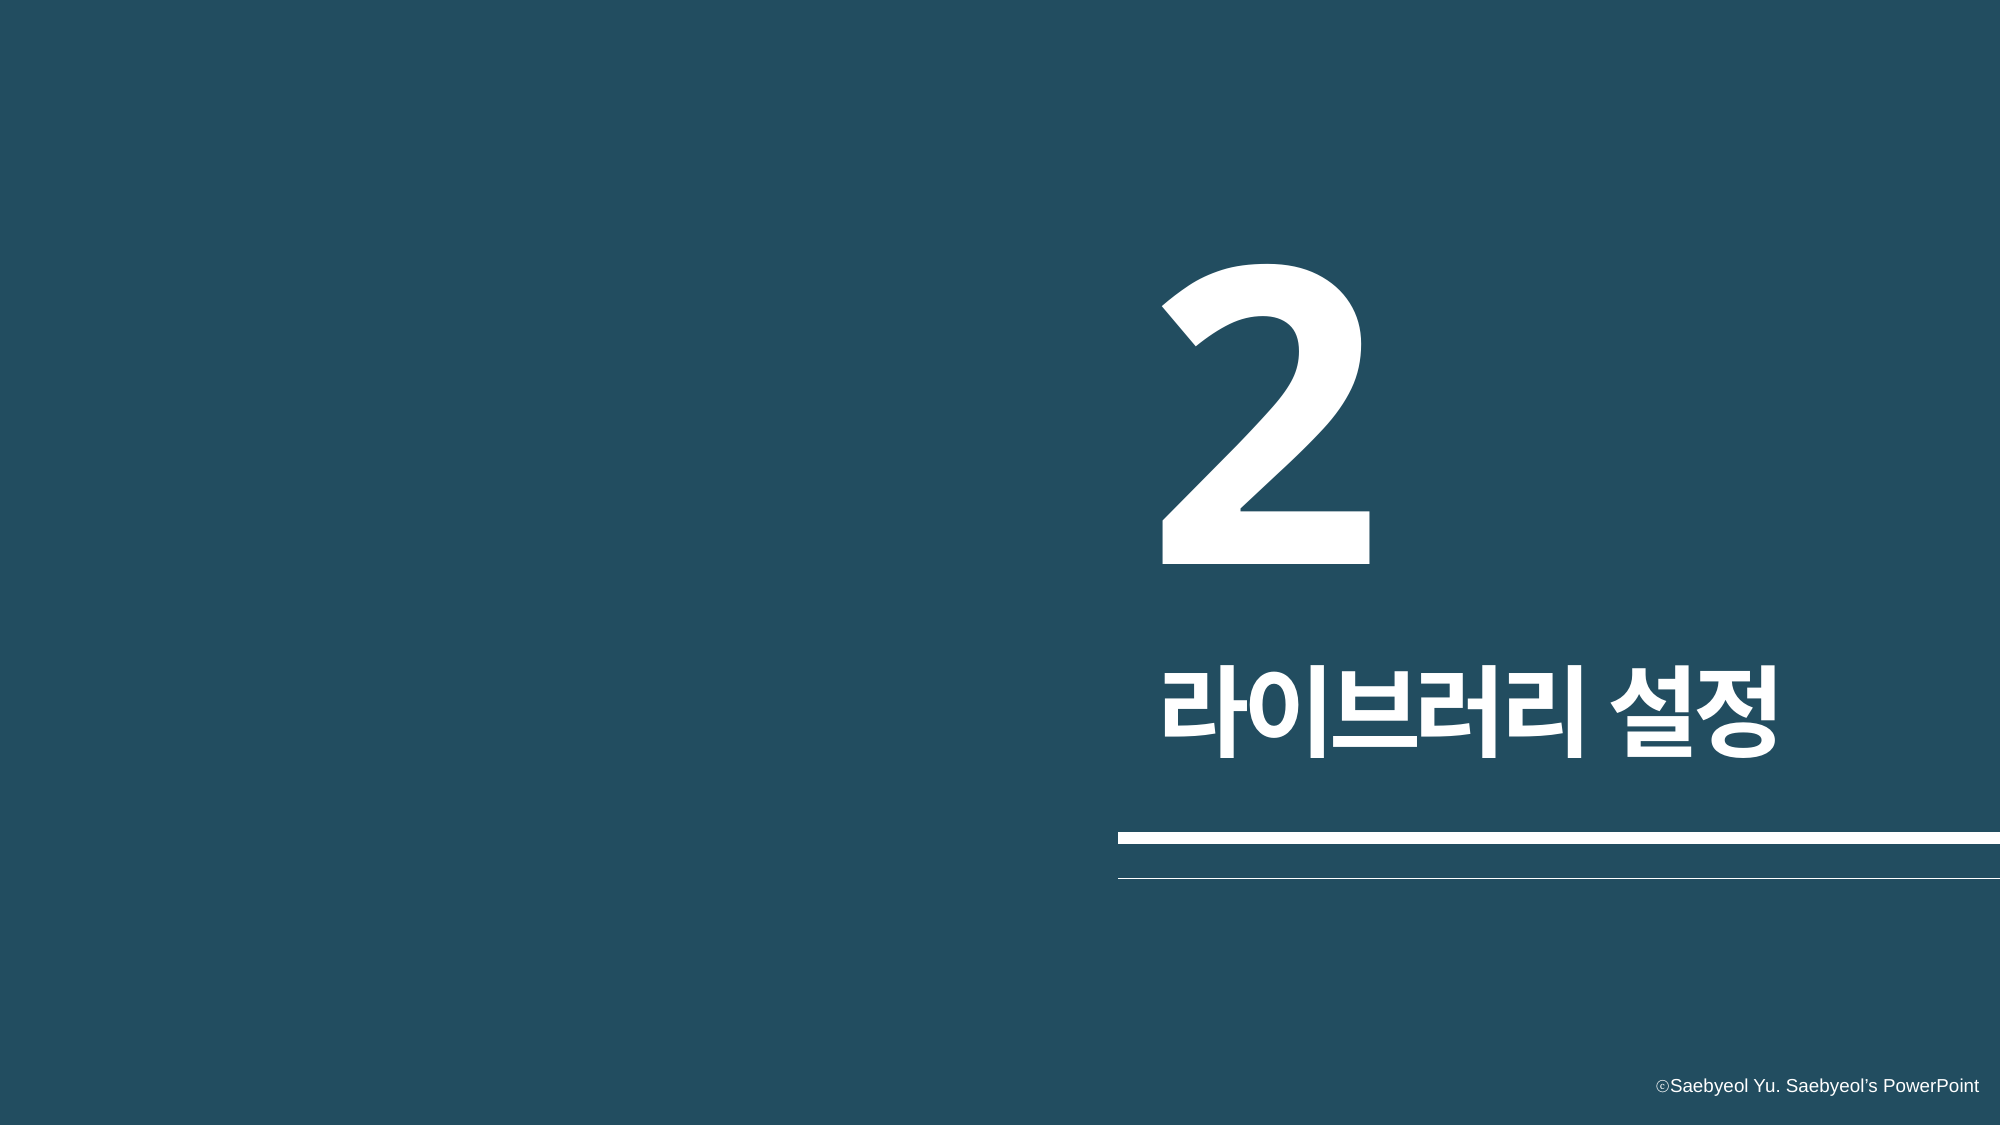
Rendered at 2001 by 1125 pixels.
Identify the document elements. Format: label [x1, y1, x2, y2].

text_box [1118, 143, 2000, 879]
